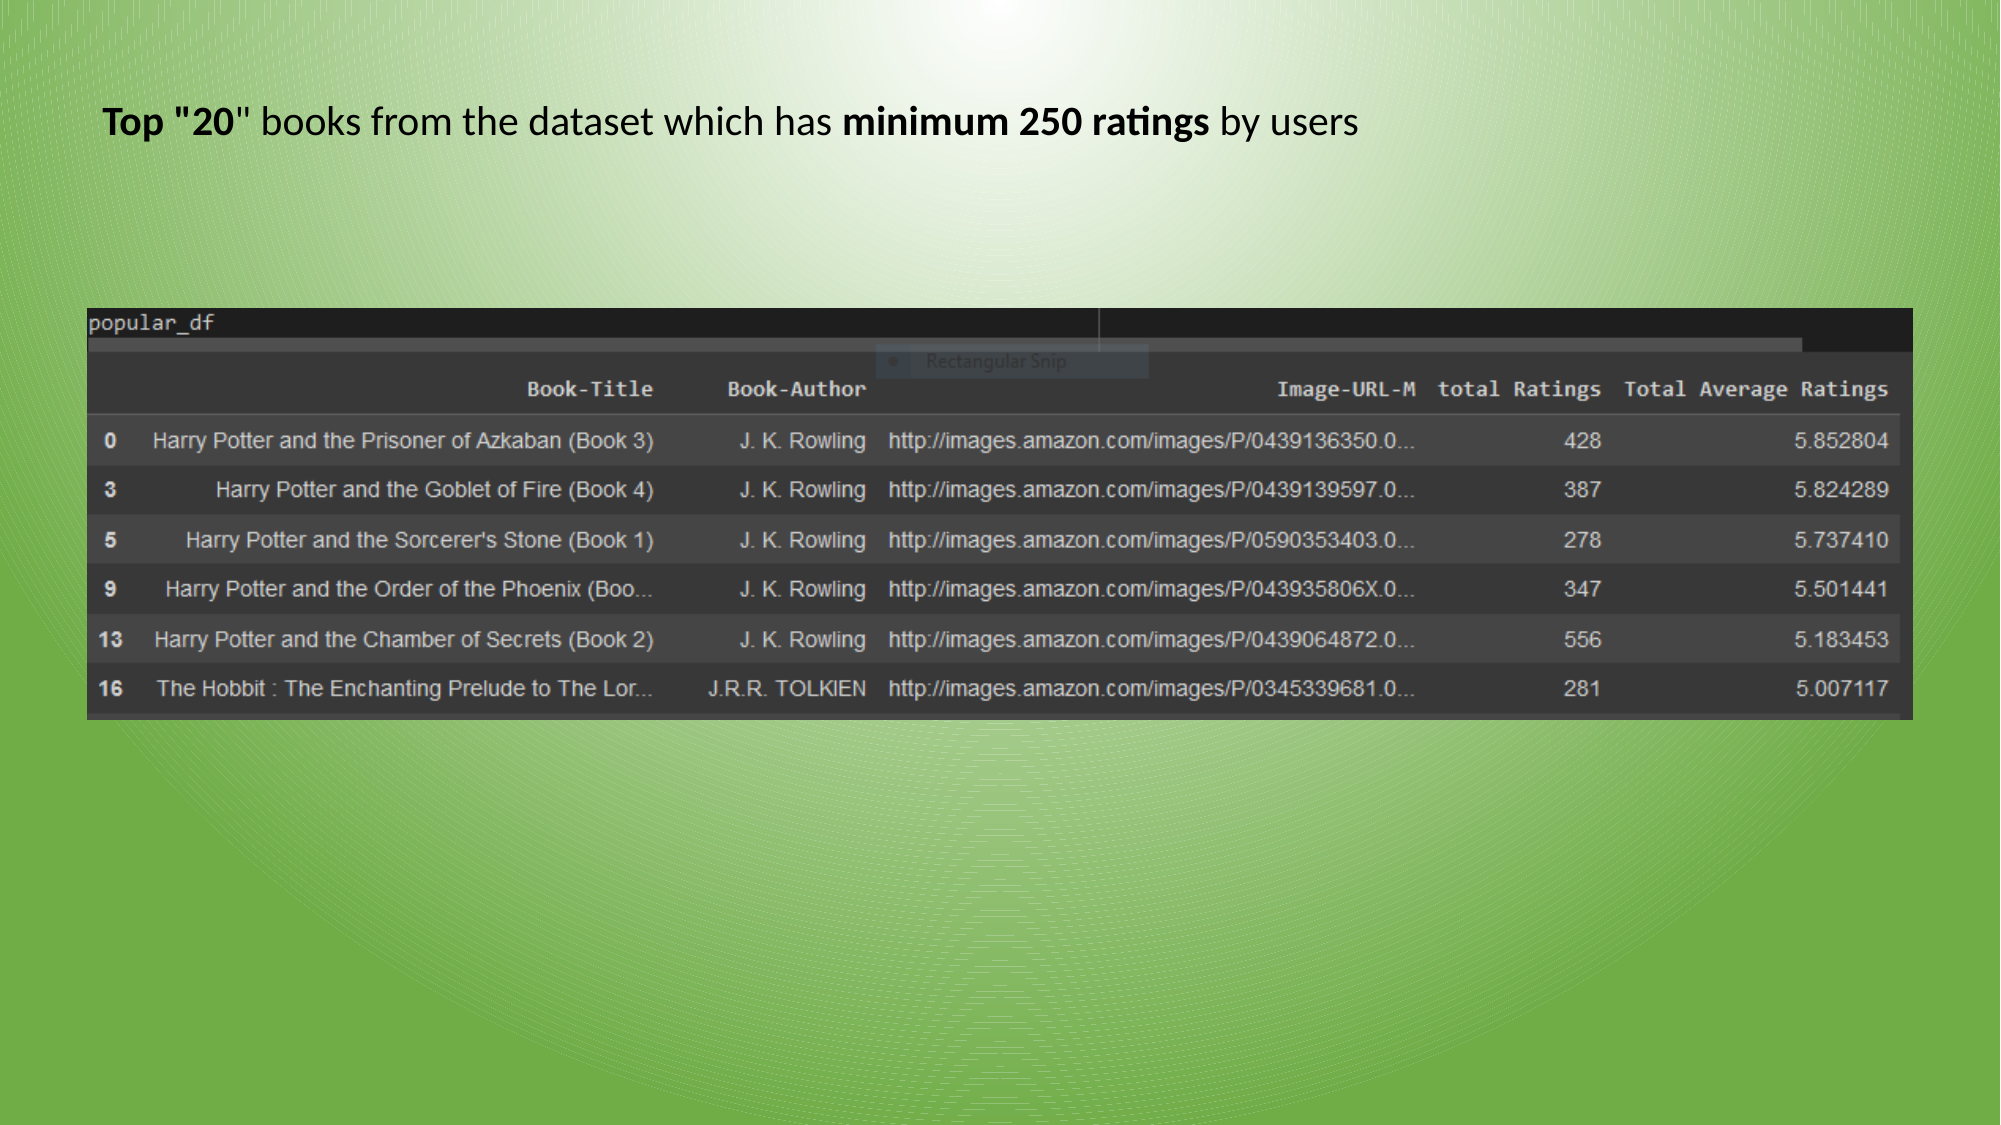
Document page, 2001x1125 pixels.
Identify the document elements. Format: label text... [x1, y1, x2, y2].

picture [87, 308, 1913, 720]
list Top "20" books from the dataset which has minimum 250 ratings by users [87, 76, 1913, 206]
